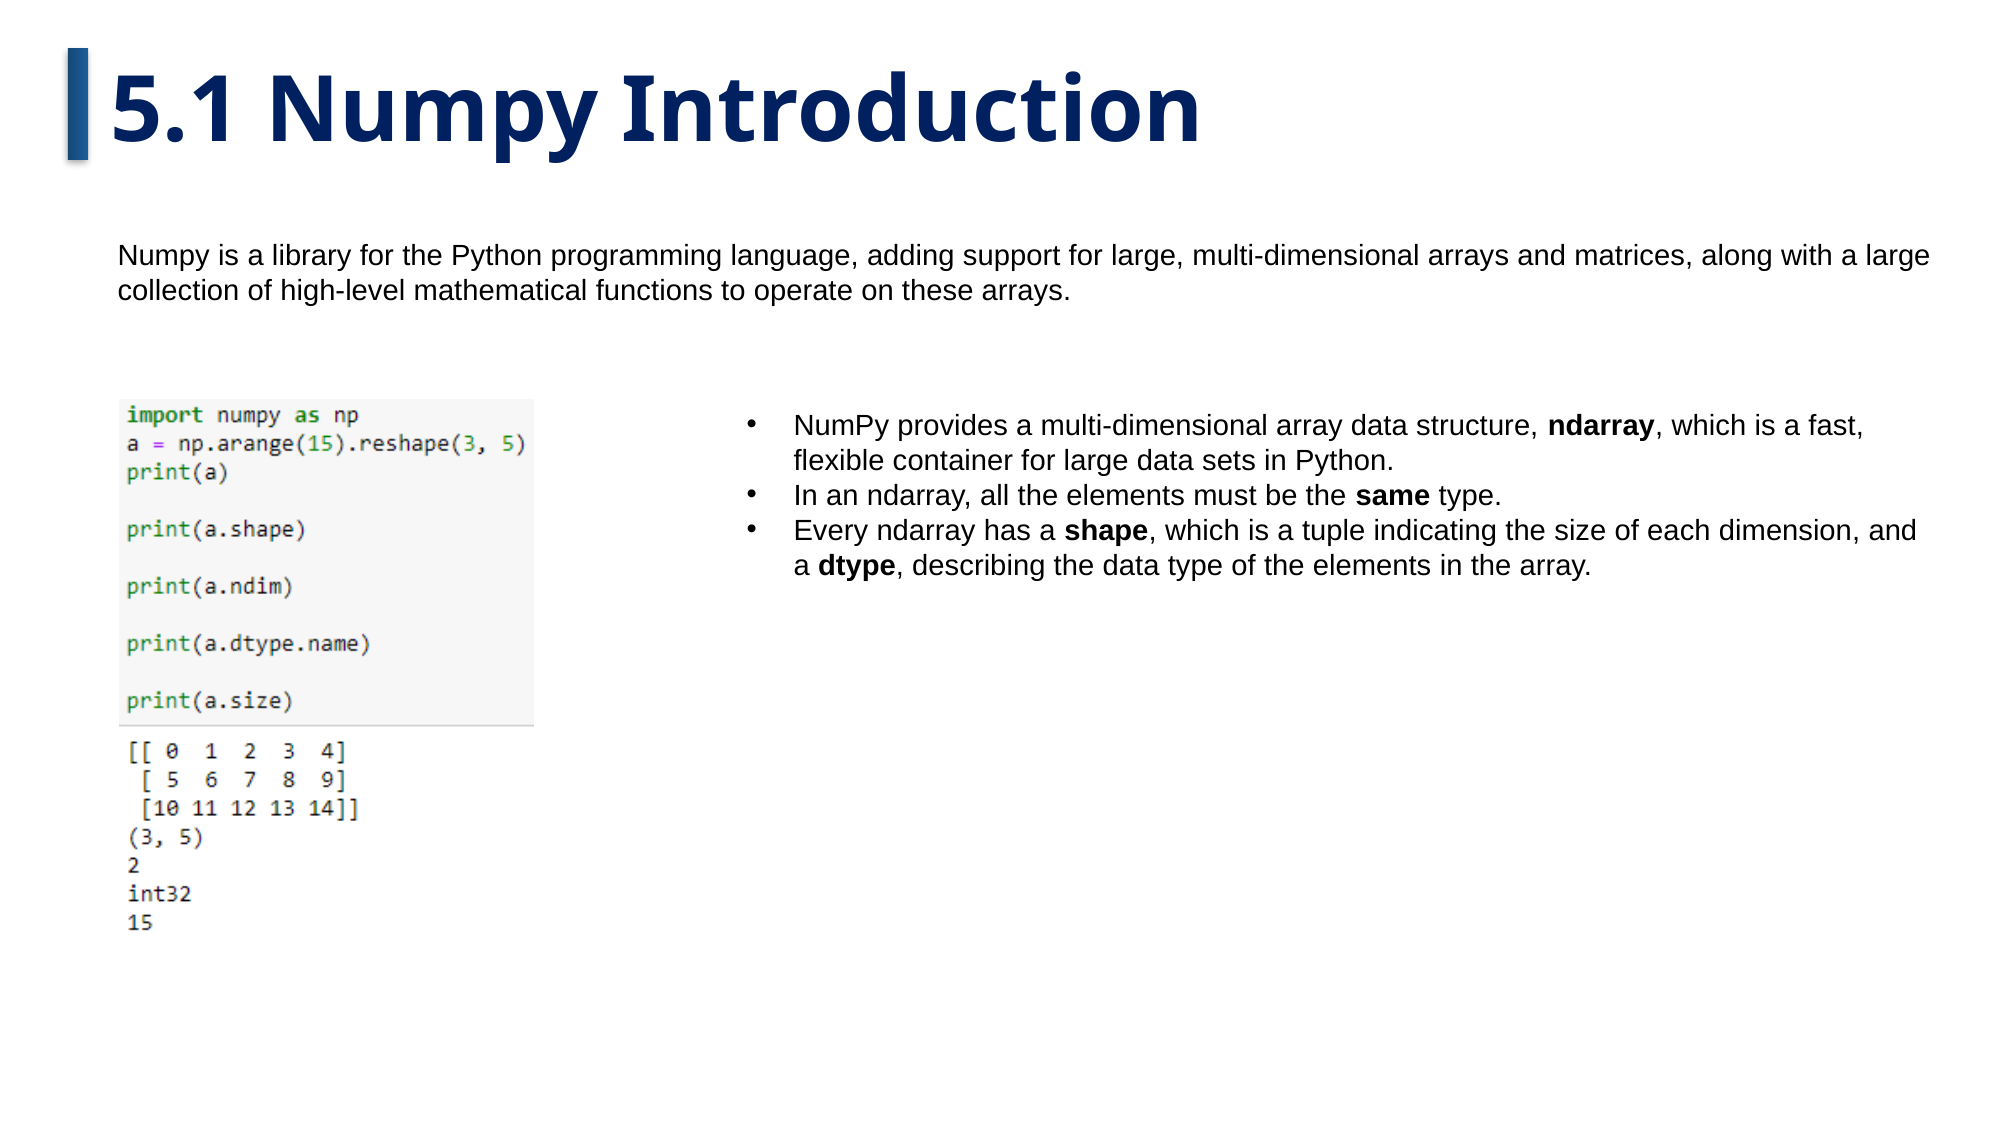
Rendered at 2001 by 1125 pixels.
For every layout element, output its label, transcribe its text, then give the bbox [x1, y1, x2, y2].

text_box Numpy is a library for the Python programming language, adding support for large, multi-dimensional arrays and matrices, along with a large collection of high-level mathematical functions to operate on these arrays. [102, 228, 1976, 314]
text_box [67, 48, 89, 160]
picture [118, 398, 535, 942]
text_box 5.1 Numpy Introduction [102, 48, 1586, 169]
text_box NumPy provides a multi-dimensional array data structure, ndarray, which is a fast, flexible container for large data sets in Python. In an ndarray, all the elements must be the same type. Every ndarray has a shape, which is a tuple indicating the size of each dimension, and a dtype, describing the data type of the elements in the array. [731, 399, 1940, 589]
